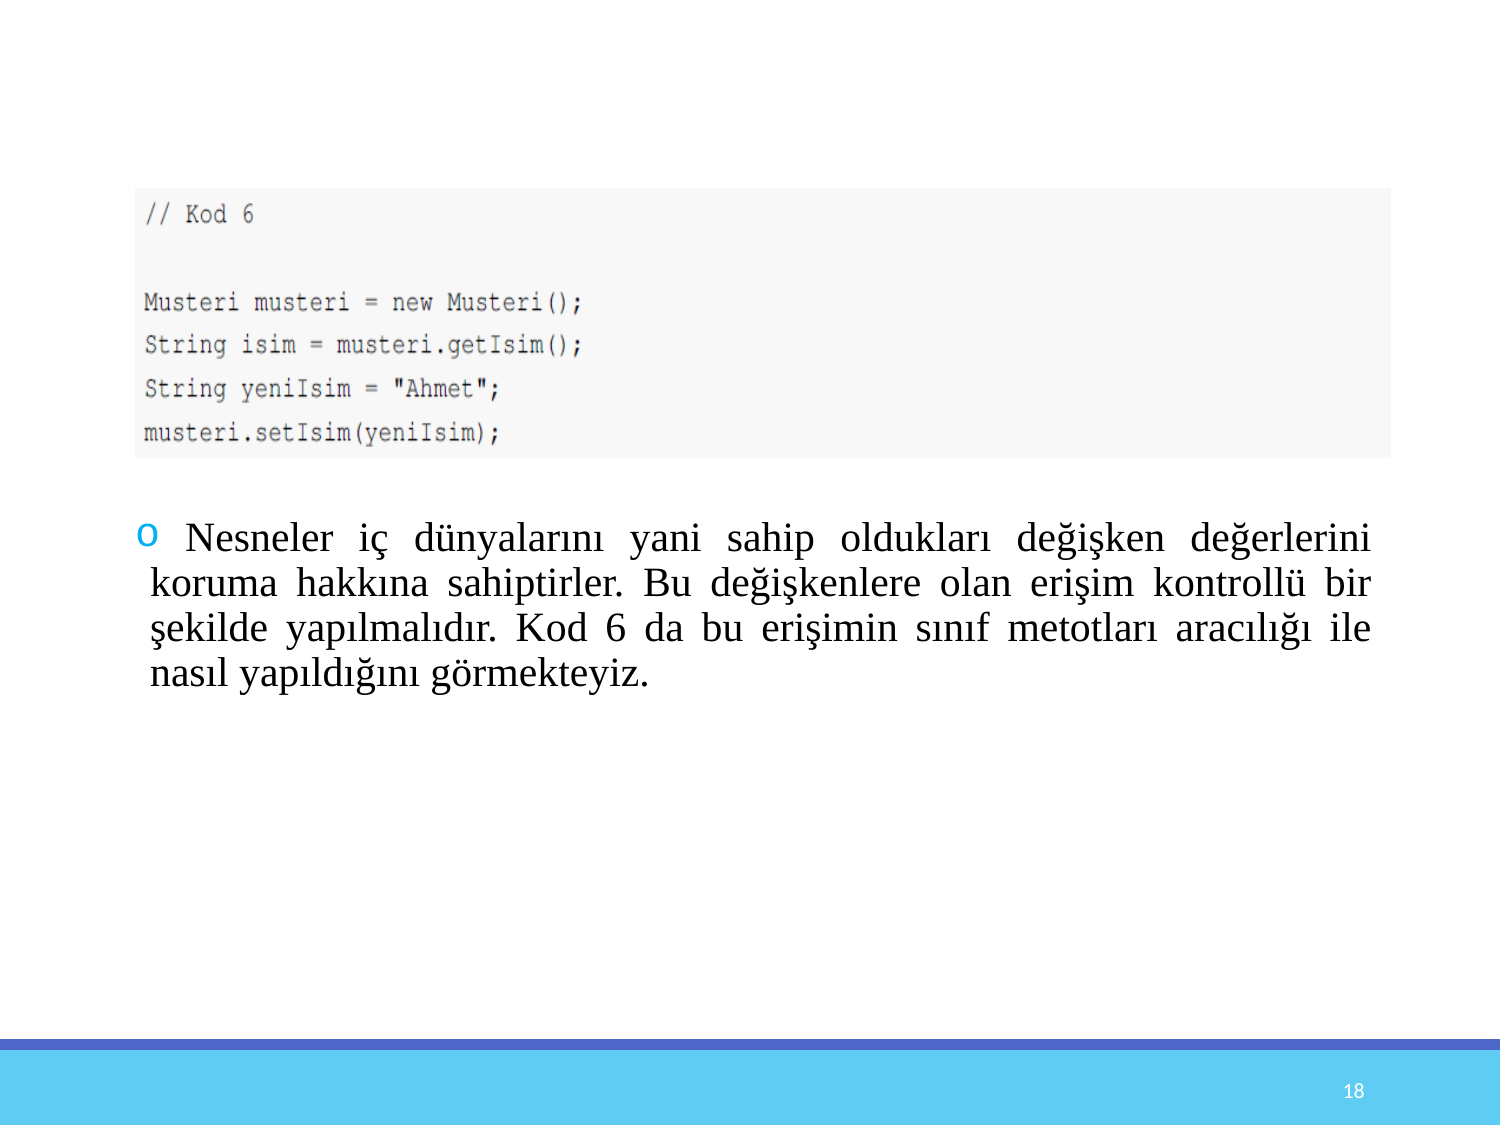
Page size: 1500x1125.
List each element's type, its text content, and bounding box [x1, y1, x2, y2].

slide_number 18 [1218, 1059, 1380, 1120]
picture [134, 188, 1391, 459]
list Nesneler iç dünyalarını yani sahip oldukları değişken değerlerini koruma hakkına sahiptirler. Bu değişkenlere olan erişim kontrollü bir şekilde yapılmalıdır. Kod 6 da bu erişimin sınıf metotları aracılığı ile nasıl yapıldığını görmekteyiz. [135, 508, 1373, 735]
